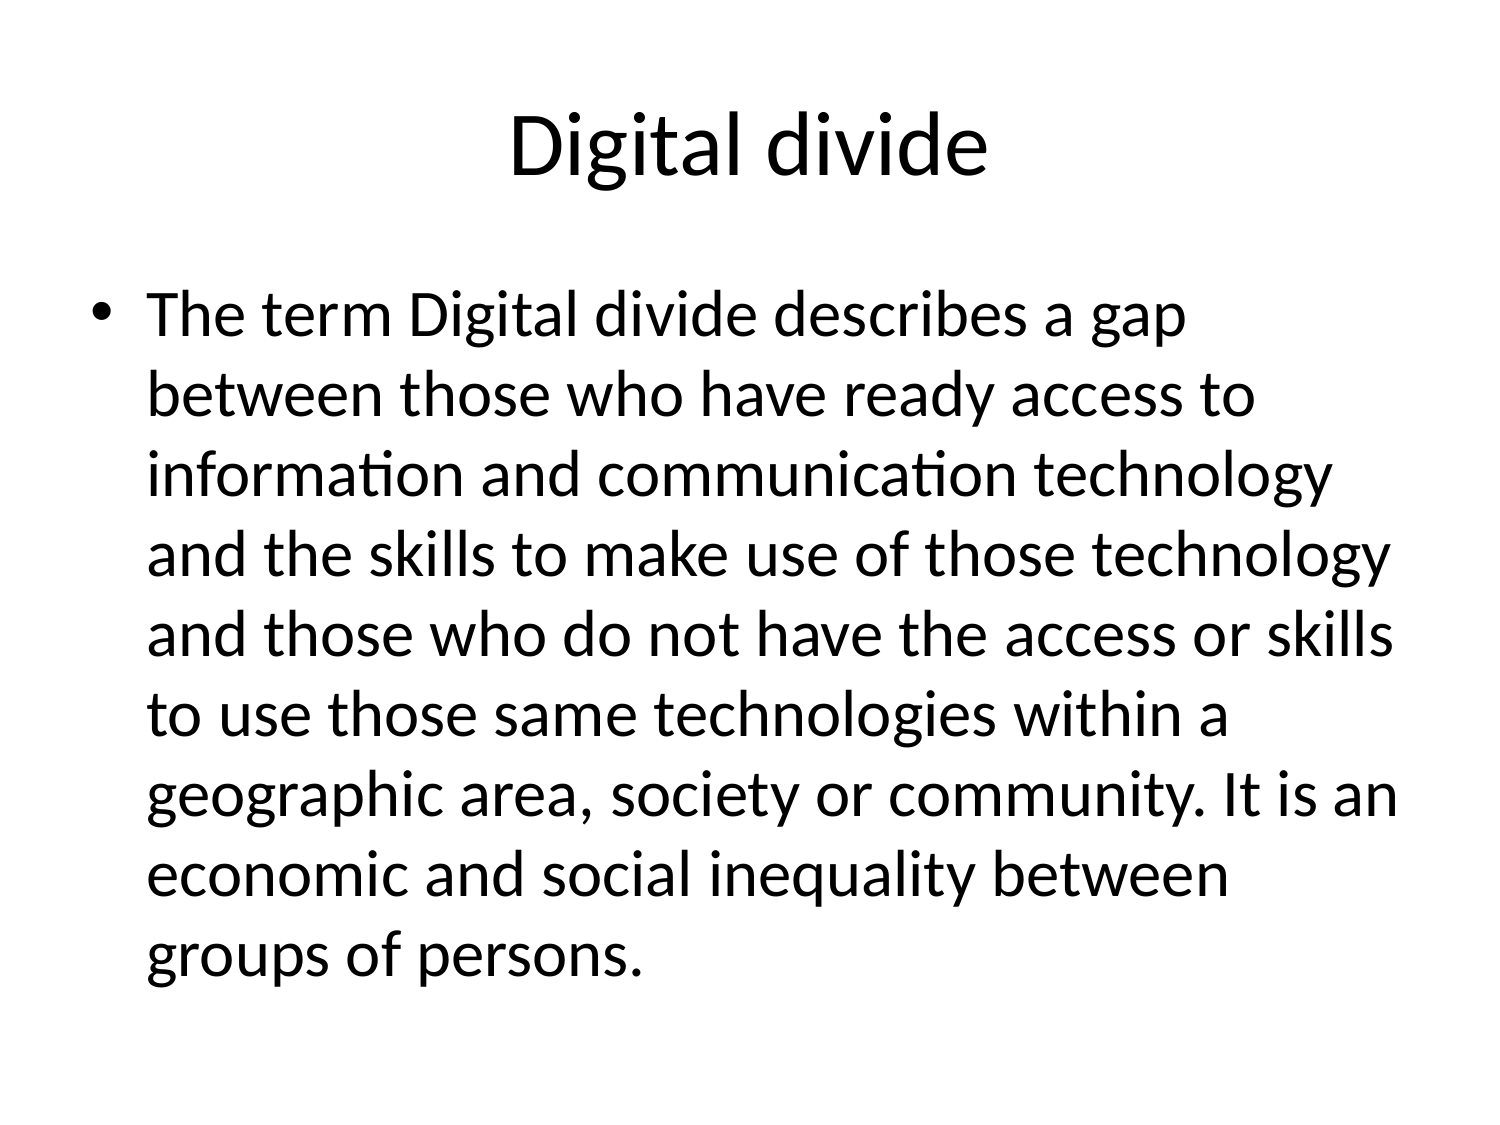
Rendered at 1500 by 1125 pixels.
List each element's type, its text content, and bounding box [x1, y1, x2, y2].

list The term Digital divide describes a gap between those who have ready access to information and communication technology and the skills to make use of those technology and those who do not have the access or skills to use those same technologies within a geographic area, society or community. It is an economic and social inequality between groups of persons. [75, 262, 1425, 1005]
title Digital divide [75, 45, 1425, 233]
